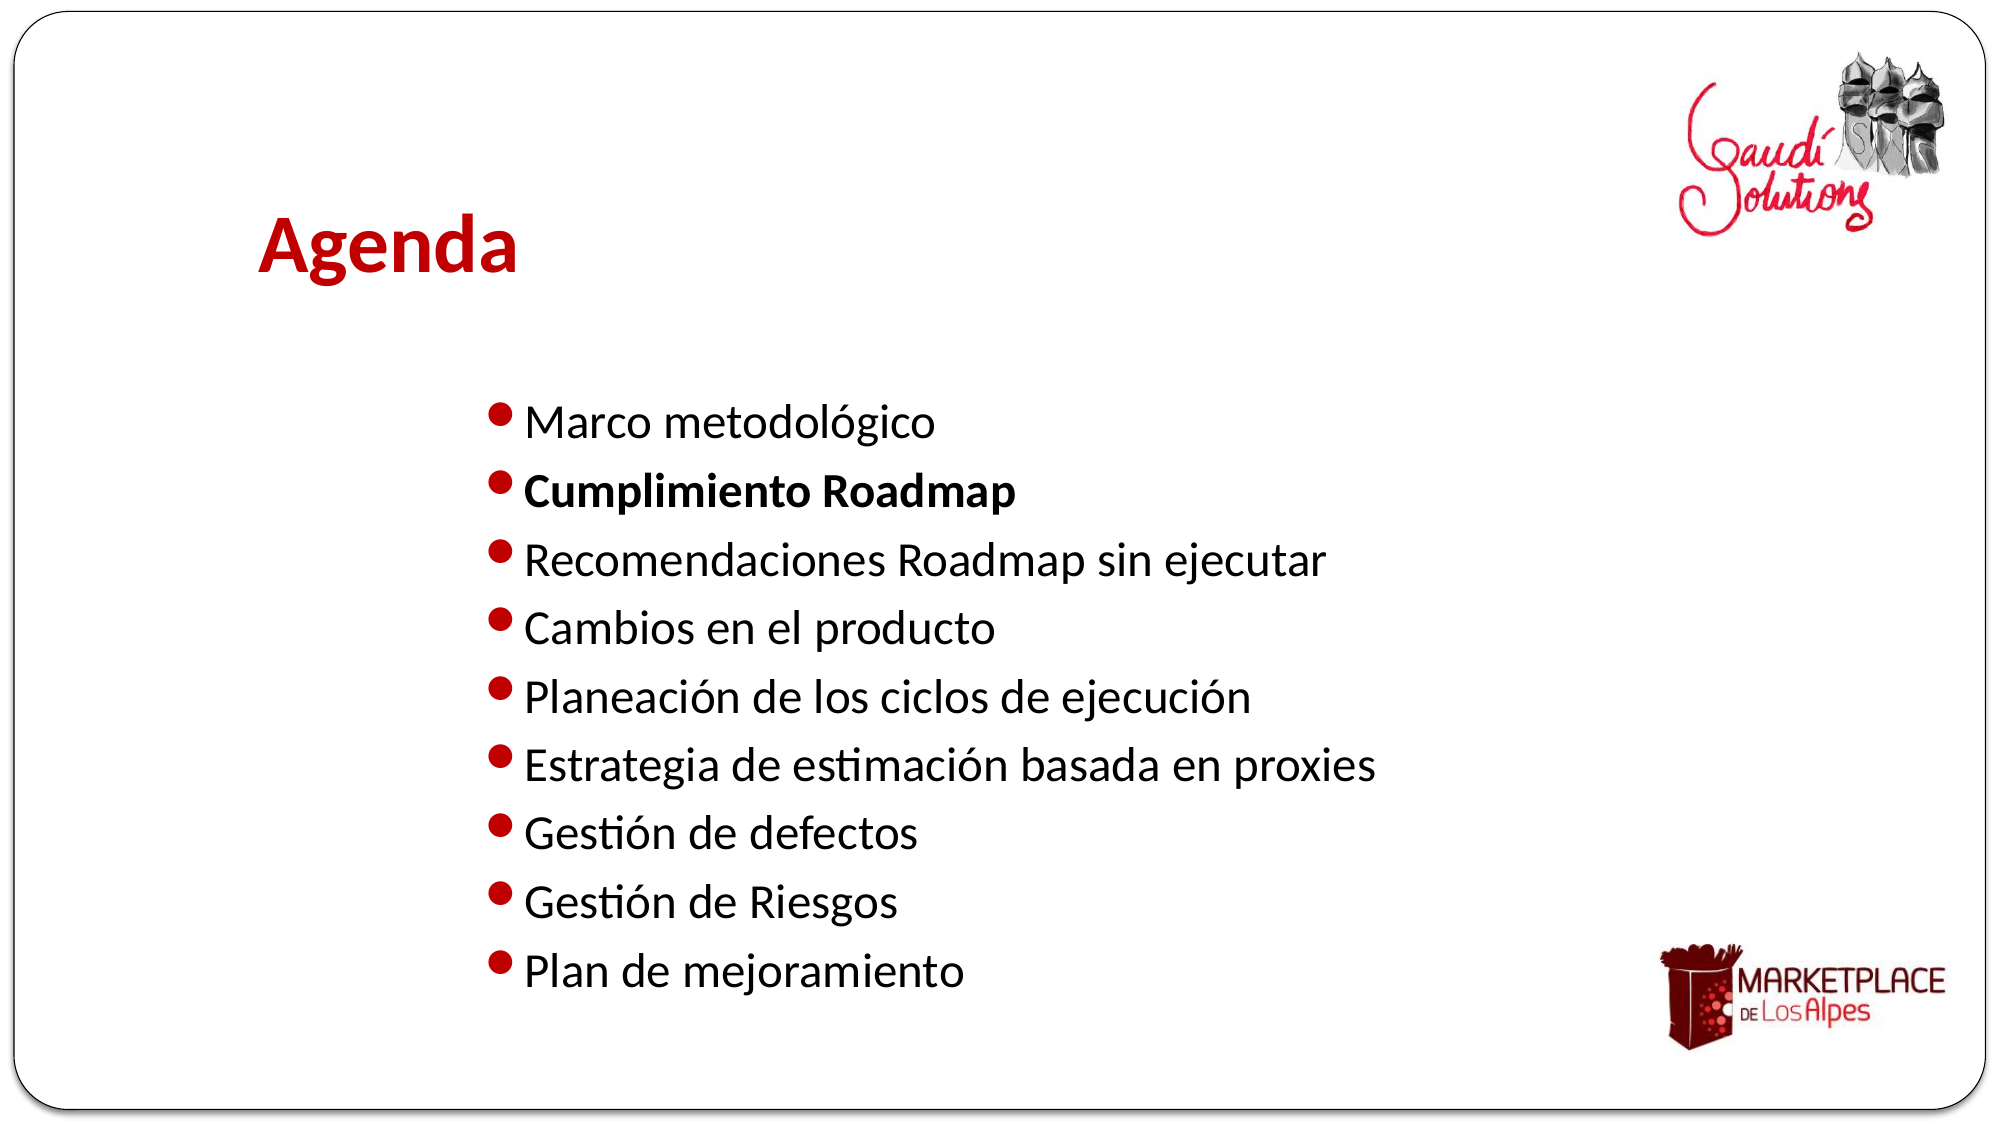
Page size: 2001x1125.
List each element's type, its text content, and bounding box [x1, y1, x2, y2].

list Marco metodológico Cumplimiento Roadmap Recomendaciones Roadmap sin ejecutar Cambios en el producto Planeación de los ciclos de ejecución Estrategia de estimación basada en proxies Gestión de defectos Gestión de Riesgos Plan de mejoramiento [470, 382, 2000, 1008]
picture [1647, 43, 1963, 253]
title Agenda [243, 16, 1887, 304]
picture [1657, 941, 1952, 1054]
